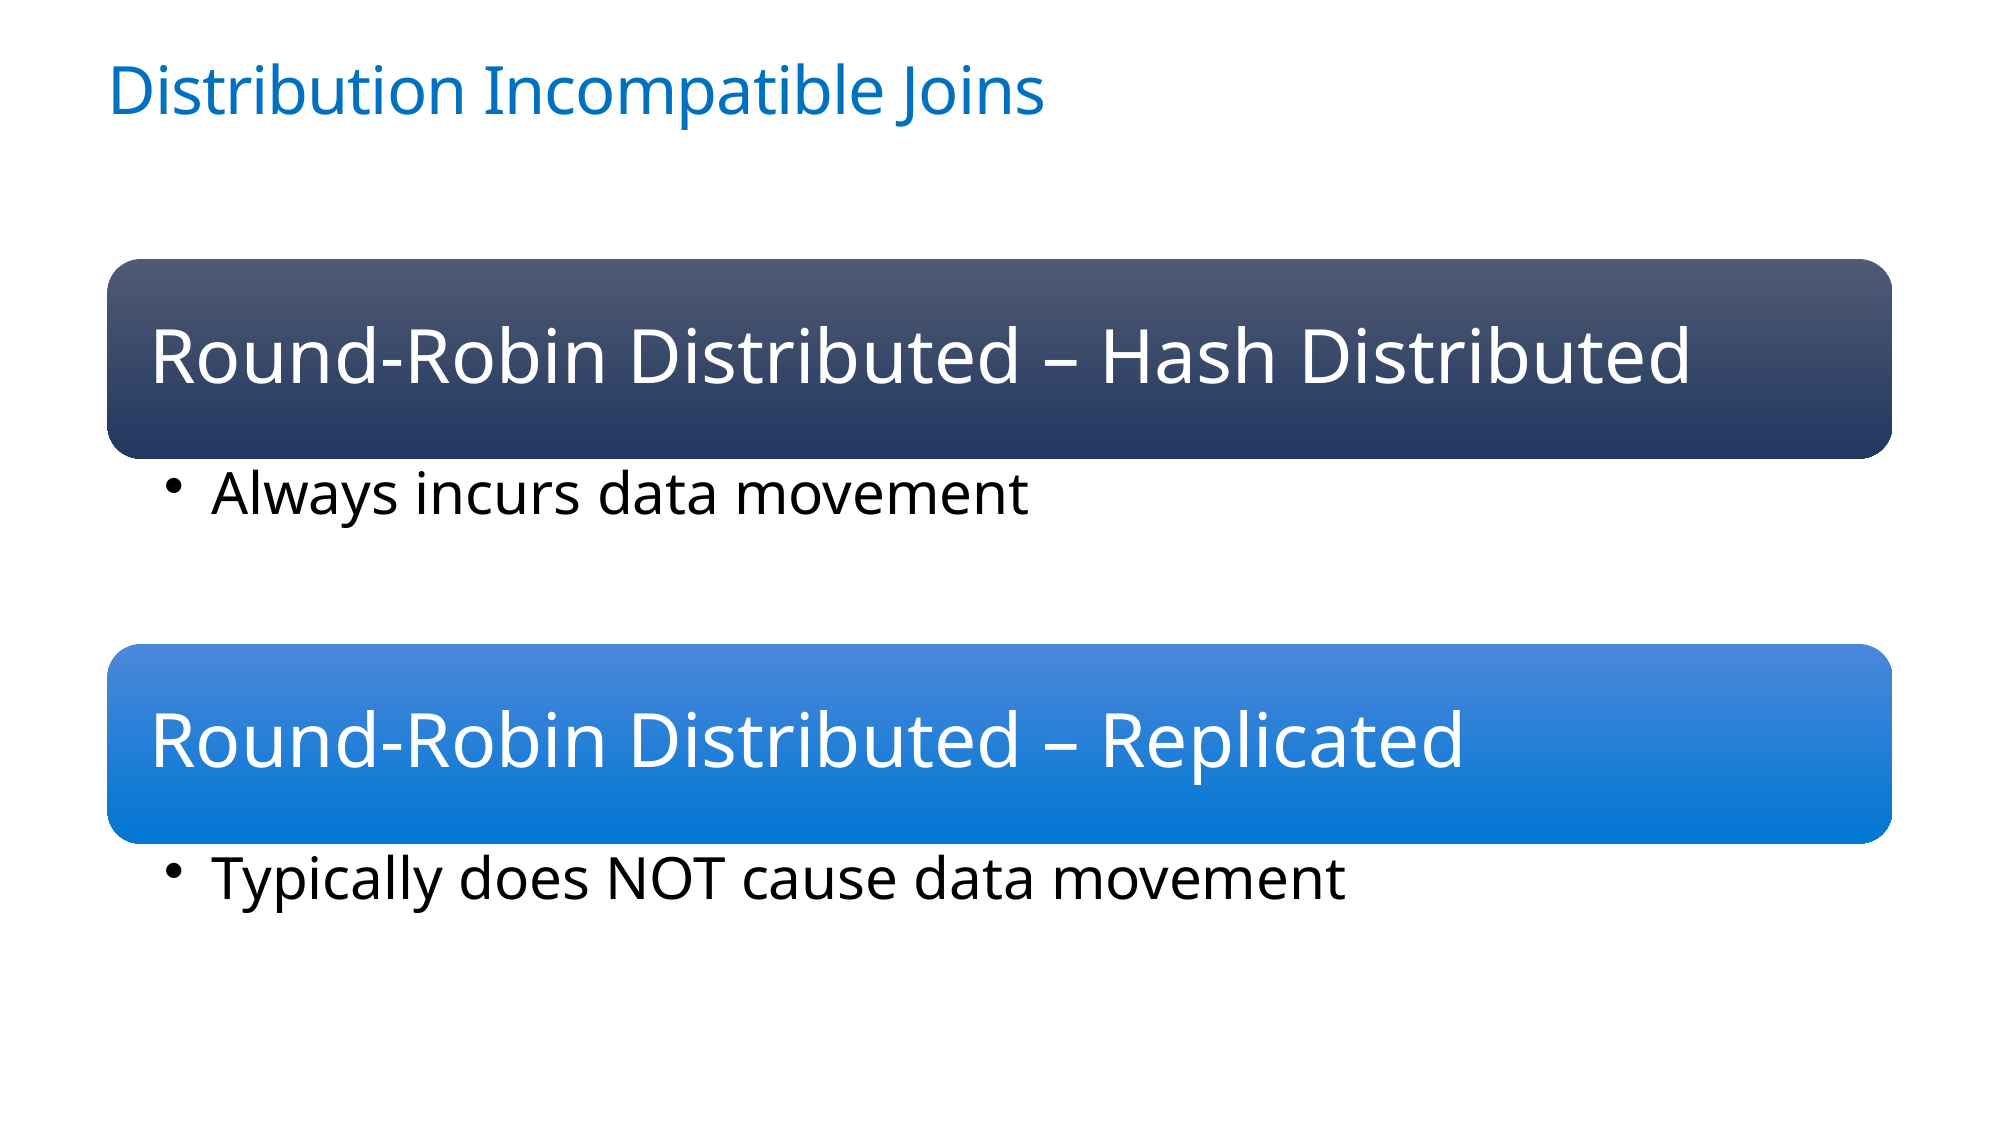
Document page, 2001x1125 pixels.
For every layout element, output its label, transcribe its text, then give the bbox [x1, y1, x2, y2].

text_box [107, 615, 1893, 1049]
title Distribution Incompatible Joins [107, 52, 1893, 129]
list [107, 230, 1893, 615]
